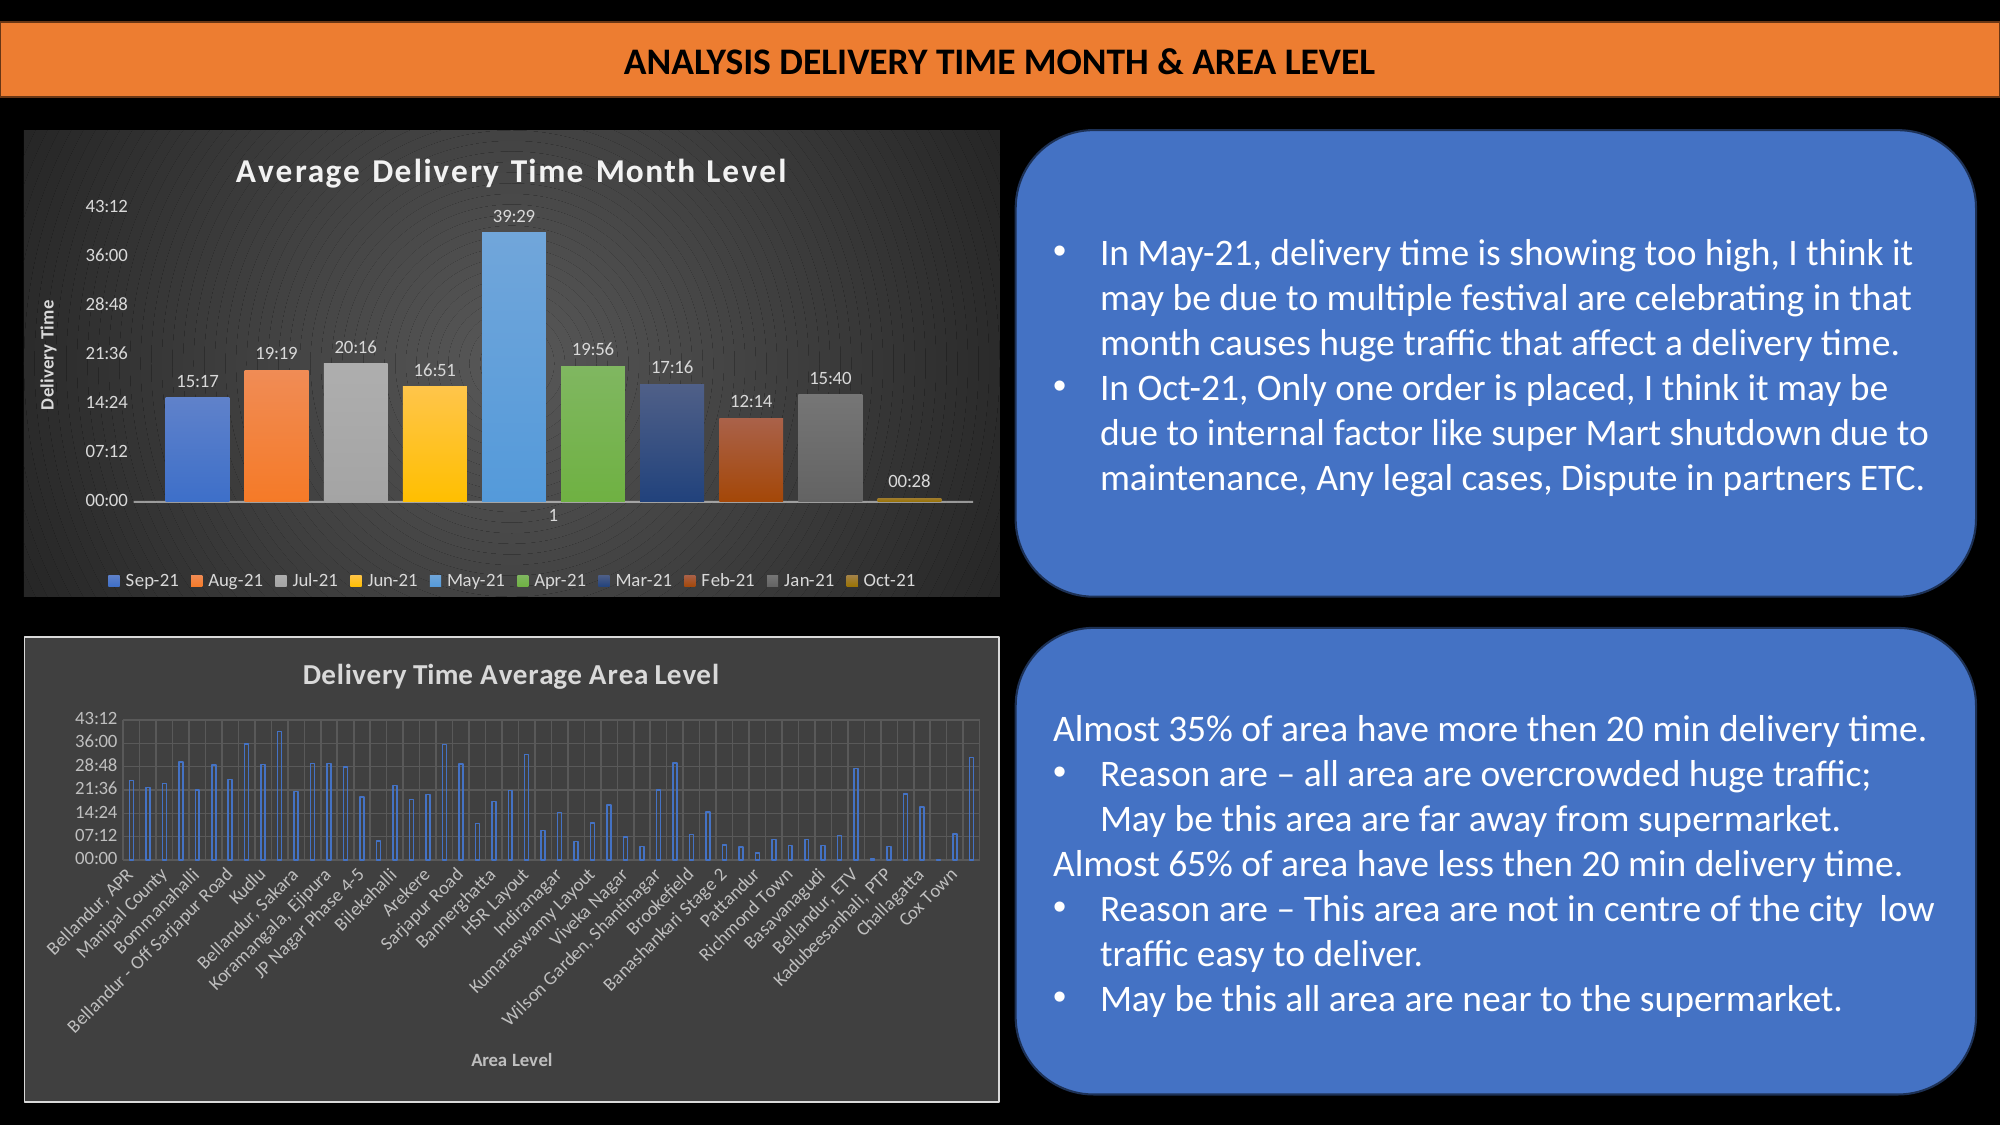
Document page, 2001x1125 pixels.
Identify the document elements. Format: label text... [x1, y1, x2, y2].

text_box In May-21, delivery time is showing too high, I think it may be due to multiple festival are celebrating in that month causes huge traffic that affect a delivery time. In Oct-21, Only one order is placed, I think it may be due to internal factor like super Mart shutdown due to maintenance, Any legal cases, Dispute in partners ETC. [1014, 129, 1978, 598]
text_box ANALYSIS DELIVERY TIME MONTH & AREA LEVEL [0, 21, 2000, 98]
text_box [0, 98, 2000, 1125]
chart [23, 130, 1000, 597]
chart [23, 636, 1000, 1103]
text_box Almost 35% of area have more then 20 min delivery time. Reason are – all area are overcrowded huge traffic; May be this area are far away from supermarket. Almost 65% of area have less then 20 min delivery time. Reason are – This area are not in centre of the city low traffic easy to deliver. May be this all area are near to the supermarket. [1014, 626, 1978, 1096]
text_box [0, 0, 2000, 21]
